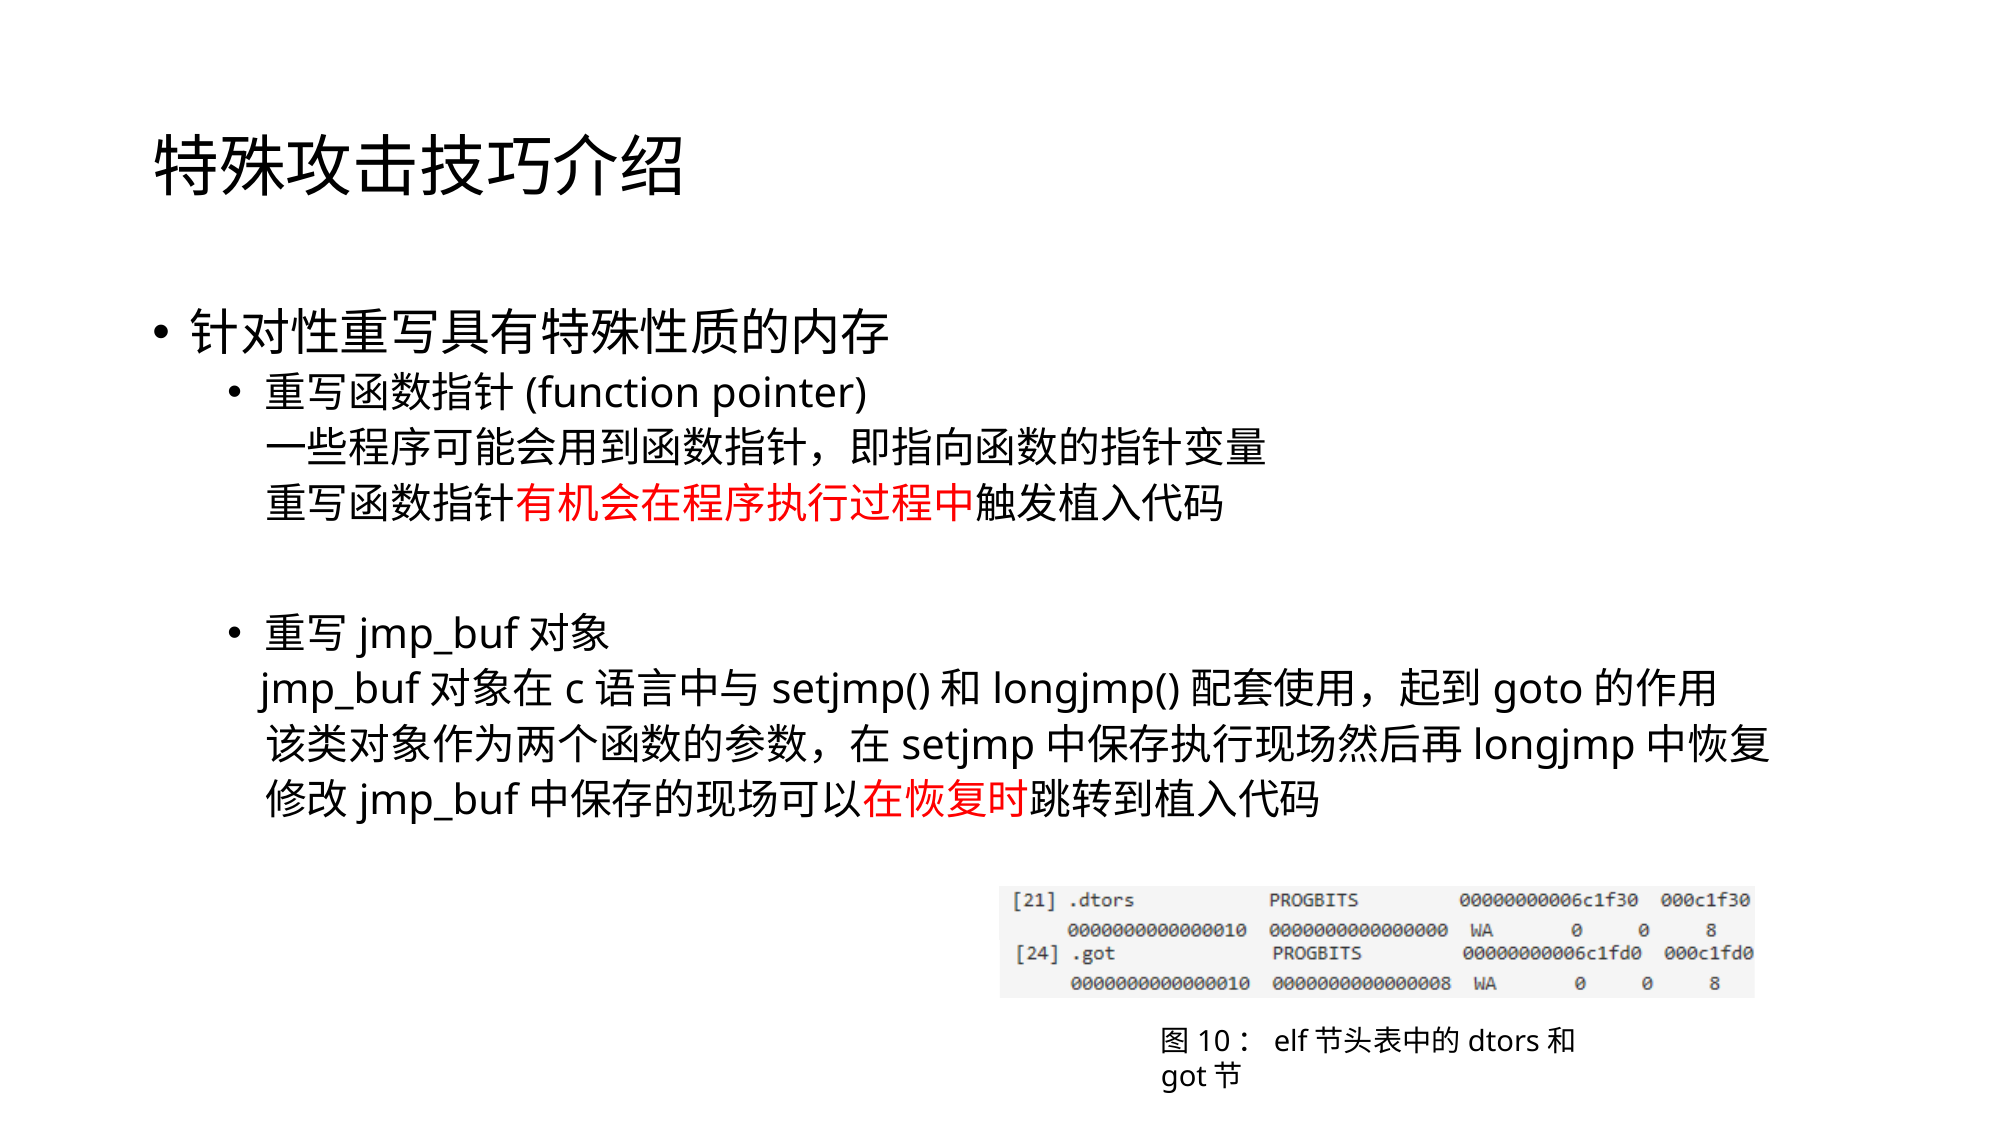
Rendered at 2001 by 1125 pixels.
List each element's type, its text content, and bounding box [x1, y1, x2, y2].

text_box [999, 886, 1755, 1066]
title 特殊攻击技巧介绍 [137, 59, 1863, 278]
list 针对性重写具有特殊性质的内存 重写函数指针(function pointer) 一些程序可能会用到函数指针，即指向函数的指针变量 重写函数指针有机会在程序执行过程中触发植入代码 重写jmp_buf对象 jmp_buf对象在c语言中与setjmp()和longjmp()配套使用，起到goto的作用 该类对象作为两个函数的参数，在setjmp中保存执行现场然后再longjmp中恢复 修改jmp_buf中保存的现场可以在恢复时跳转到植入代码 [137, 299, 1863, 1014]
